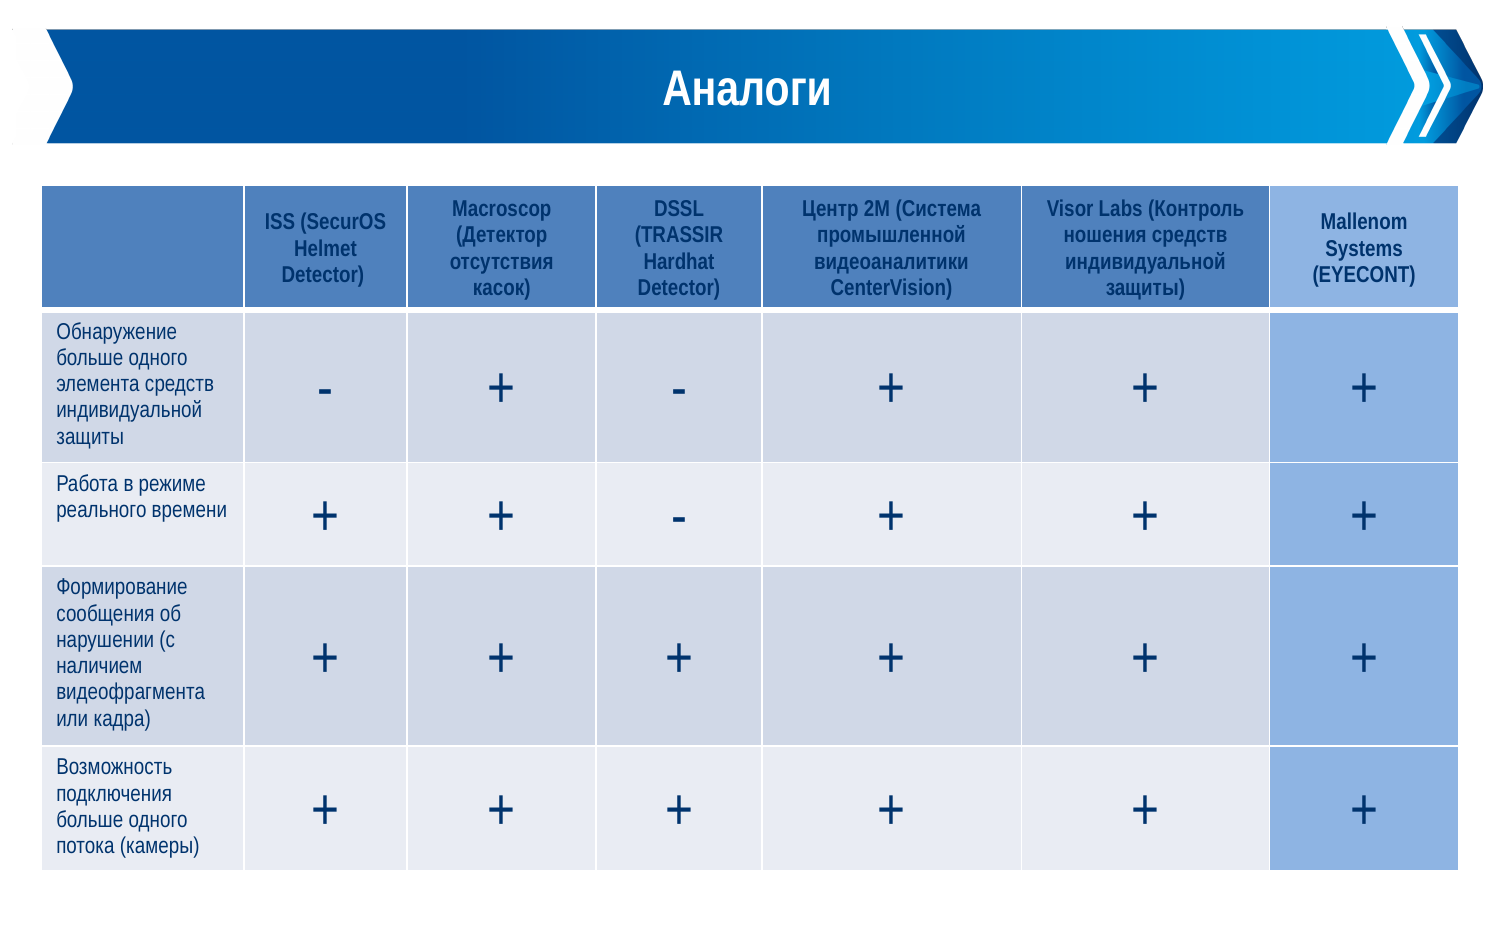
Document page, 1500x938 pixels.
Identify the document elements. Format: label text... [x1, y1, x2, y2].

table_cell + [1270, 463, 1458, 565]
table_header [42, 186, 243, 307]
table_header Macroscop (Детектор отсутствия касок) [408, 186, 595, 307]
table_cell + [245, 747, 406, 870]
table_header ISS (SecurOS Helmet Detector) [245, 186, 406, 307]
table_cell + [1022, 747, 1269, 870]
table_header DSSL (TRASSIR Hardhat Detector) [597, 186, 761, 307]
table_cell + [597, 567, 761, 745]
table_cell - [597, 463, 761, 565]
table_cell + [408, 747, 595, 870]
table_cell + [1022, 313, 1269, 462]
table_cell + [1270, 313, 1458, 462]
table_cell + [1270, 747, 1458, 870]
table_header Mallenom Systems (EYECONT) [1270, 186, 1458, 307]
table_cell + [245, 463, 406, 565]
table_cell Обнаружение больше одного элемента средств индивидуальной защиты [42, 313, 243, 462]
table_cell Возможность подключения больше одного потока (камеры) [42, 747, 243, 870]
table_cell + [1022, 463, 1269, 565]
table_cell + [408, 463, 595, 565]
table_cell + [597, 747, 761, 870]
table_cell Формирование сообщения об нарушении (с наличием видеофрагмента или кадра) [42, 567, 243, 745]
table_cell + [763, 463, 1021, 565]
table_cell + [245, 567, 406, 745]
table_cell + [763, 747, 1021, 870]
table_cell - [597, 313, 761, 462]
table_cell + [408, 567, 595, 745]
table_header Центр 2М (Система промышленной видеоаналитики CenterVision) [763, 186, 1021, 307]
table_cell - [245, 313, 406, 462]
table_cell Работа в режиме реального времени [42, 463, 243, 565]
table_cell + [763, 313, 1021, 462]
table_cell + [1270, 567, 1458, 745]
table_header Visor Labs (Контроль ношения средств индивидуальной защиты) [1022, 186, 1269, 307]
picture [11, 26, 1483, 145]
table_cell + [408, 313, 595, 462]
table_cell + [763, 567, 1021, 745]
table_cell + [1022, 567, 1269, 745]
